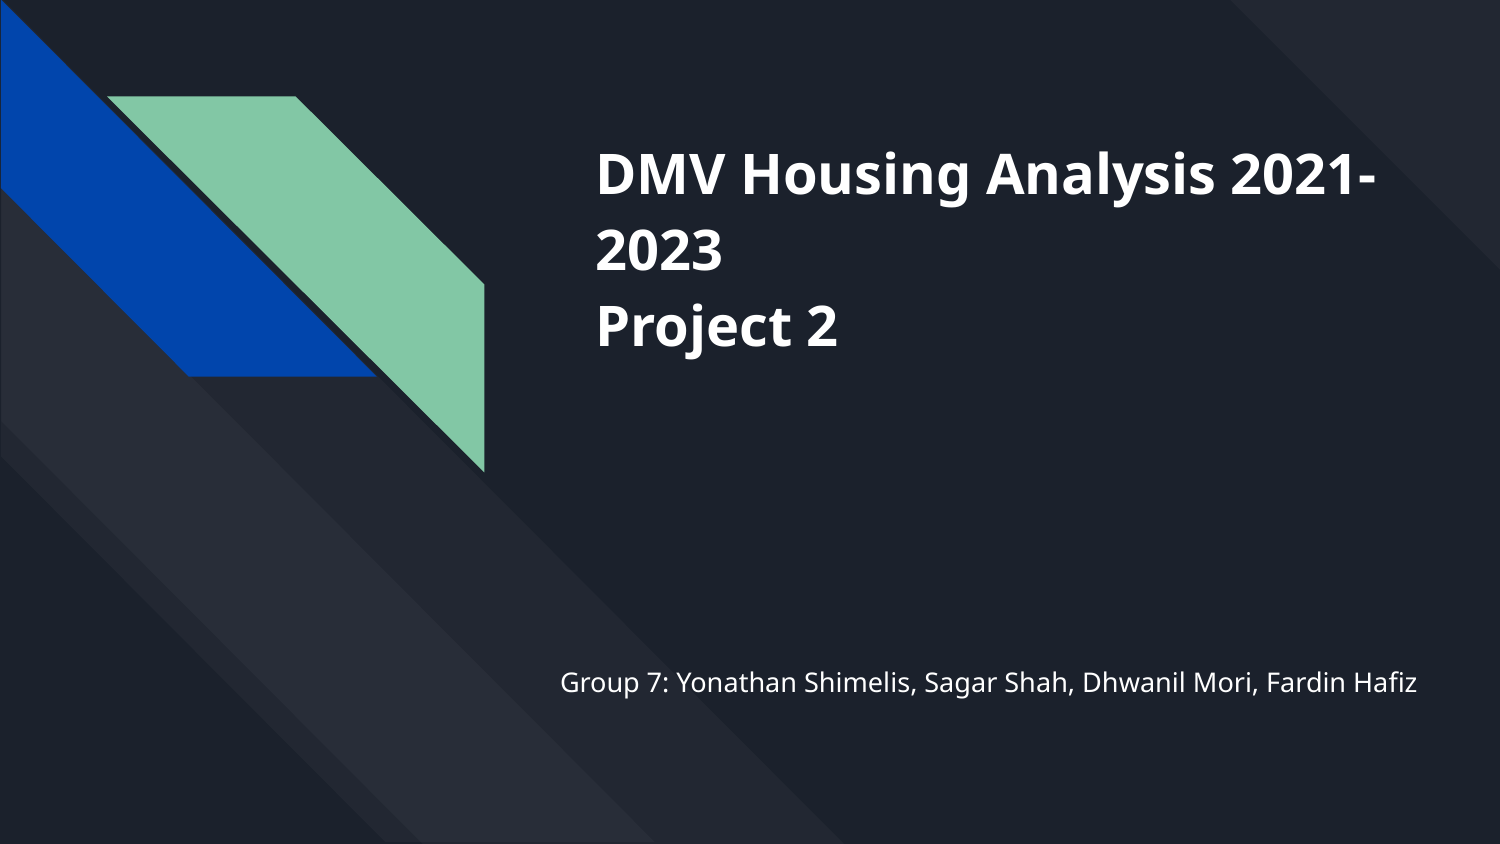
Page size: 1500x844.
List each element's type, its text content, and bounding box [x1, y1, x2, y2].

title DMV Housing Analysis 2021-2023 Project 2 [580, 119, 1404, 379]
subtitle Group 7: Yonathan Shimelis, Sagar Shah, Dhwanil Mori, Fardin Hafiz [544, 648, 1439, 732]
